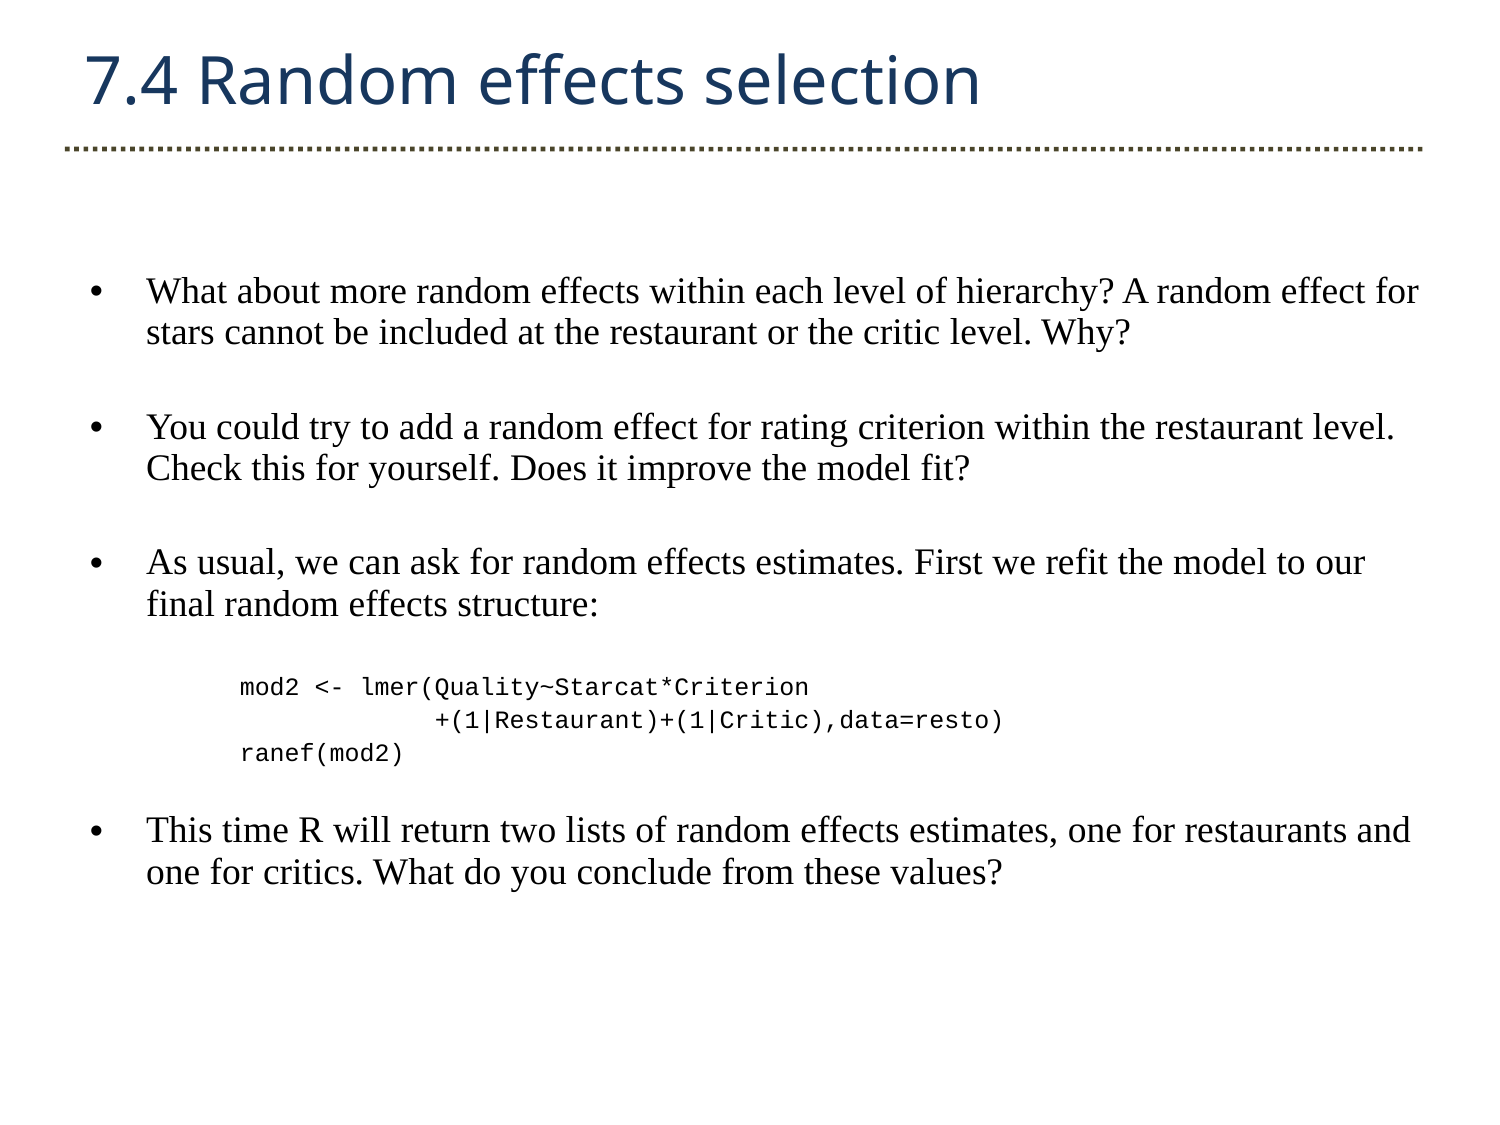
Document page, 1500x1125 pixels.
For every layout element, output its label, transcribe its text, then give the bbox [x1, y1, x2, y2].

text_box What about more random effects within each level of hierarchy? A random effect for stars cannot be included at the restaurant or the critic level. Why? You could try to add a random effect for rating criterion within the restaurant level. Check this for yourself. Does it improve the model fit? As usual, we can ask for random effects estimates. First we refit the model to our final random effects structure: mod2 <- lmer(Quality~Starcat*Criterion +(1|Restaurant)+(1|Critic),data=resto) ranef(mod2) This time R will return two lists of random effects estimates, one for restaurants and one for critics. What do you conclude from these values? [74, 262, 1459, 1059]
text_box 7.4 Random effects selection [69, 30, 1412, 126]
